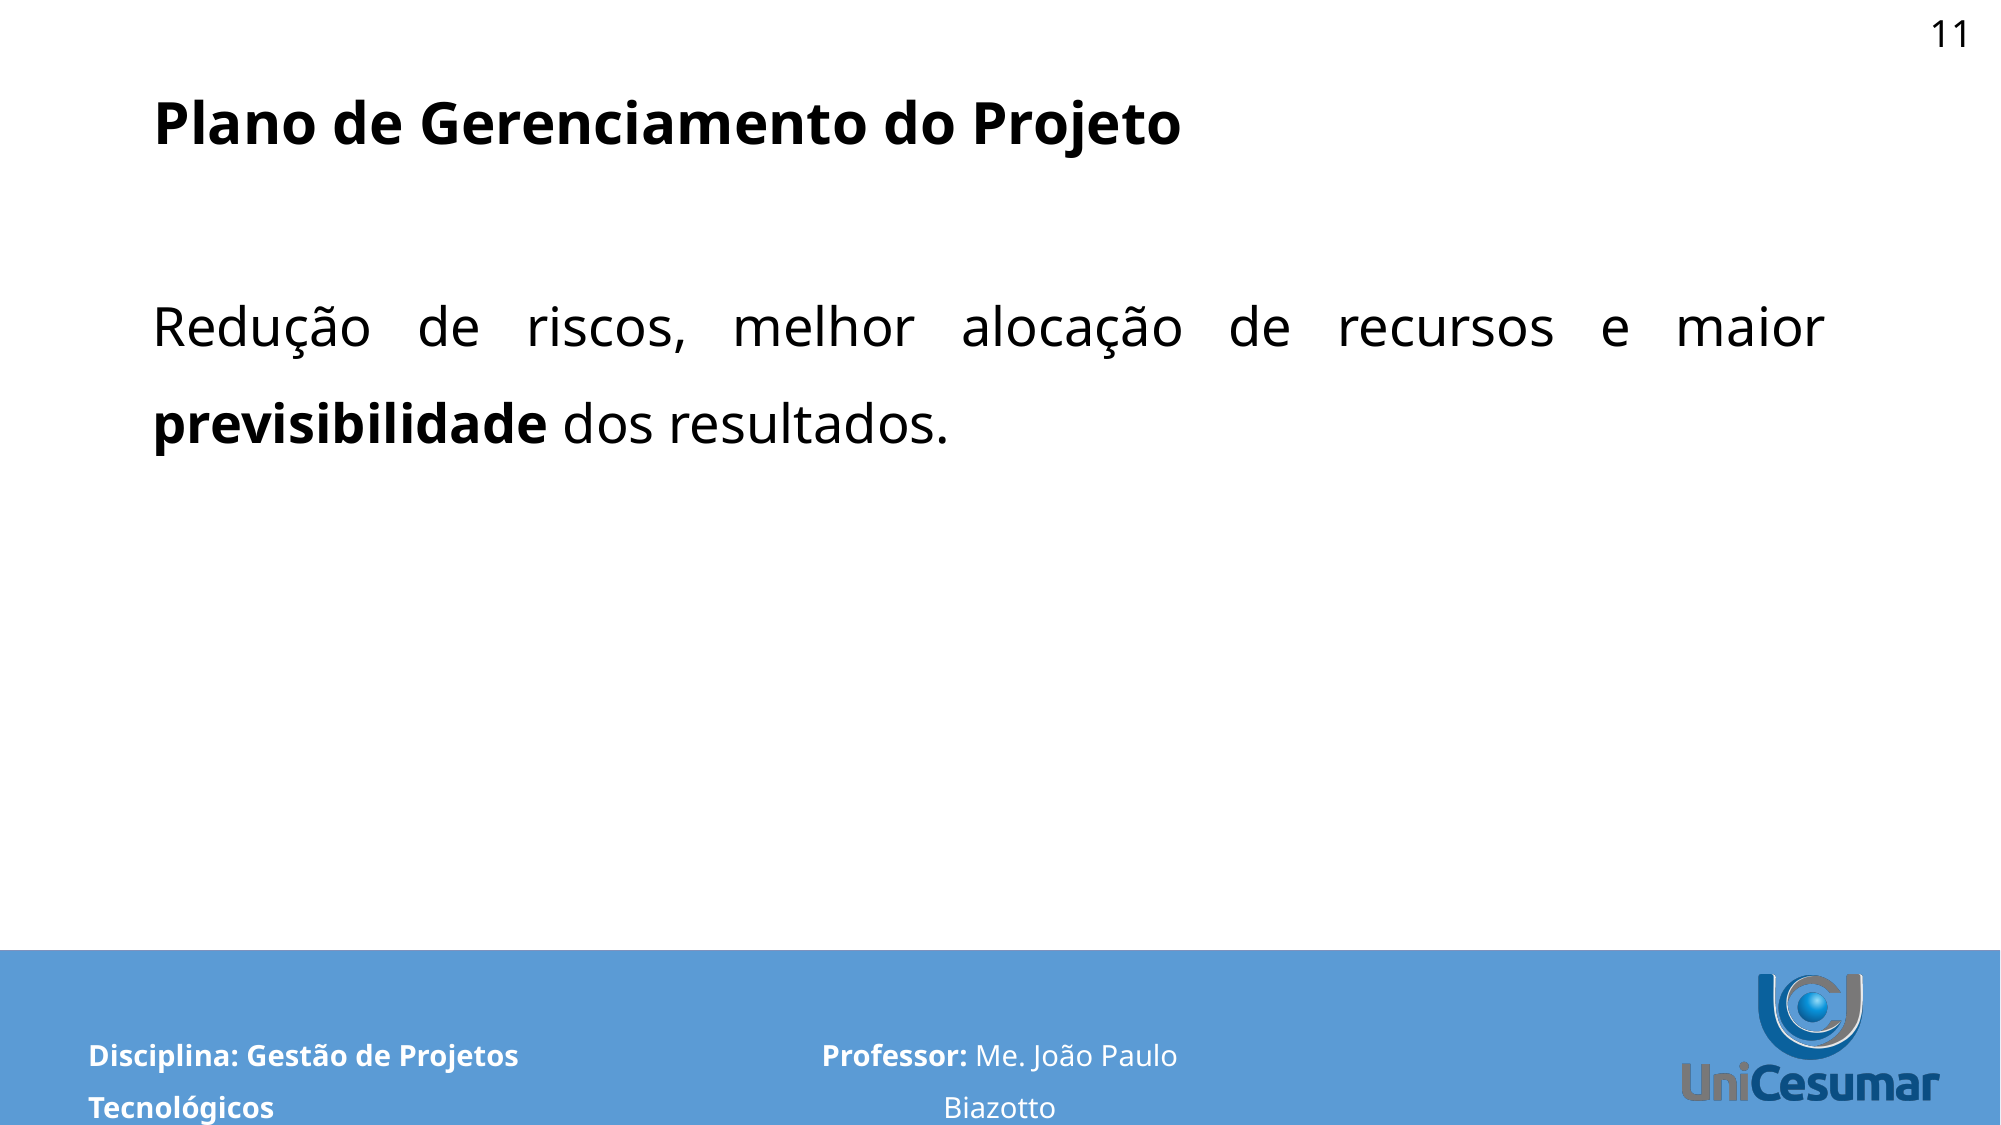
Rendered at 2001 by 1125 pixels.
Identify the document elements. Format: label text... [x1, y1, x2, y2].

text_box Disciplina: Gestão de Projetos Tecnológicos [73, 1004, 705, 1125]
text_box Professor: Me. João Paulo Biazotto [753, 1004, 1247, 1125]
picture [1585, 958, 1940, 1117]
text_box [0, 950, 2000, 1125]
list Redução de riscos, melhor alocação de recursos e maior previsibilidade dos resultados. [137, 251, 1863, 950]
slide_number ‹#› [1537, 5, 1988, 66]
title Plano de Gerenciamento do Projeto [138, 43, 1864, 190]
